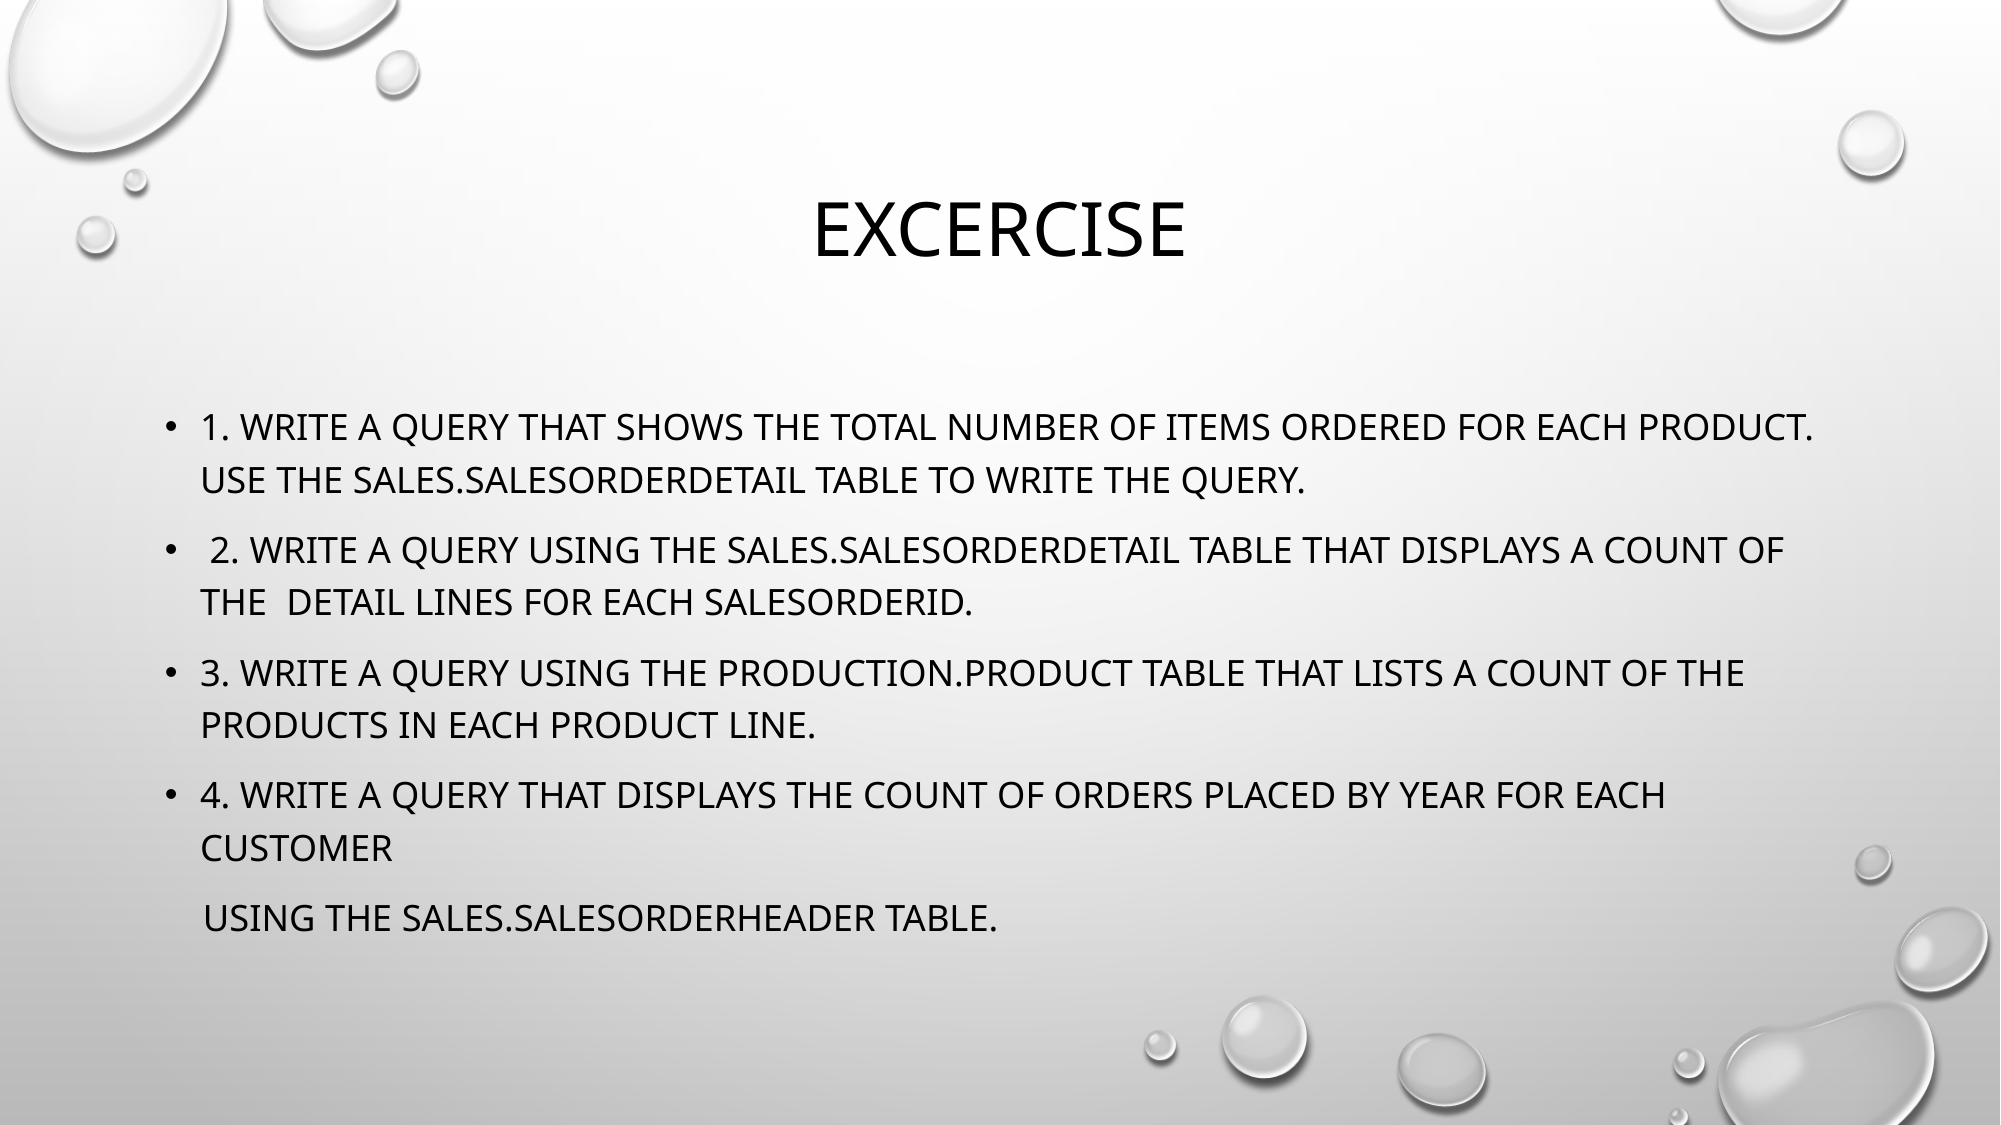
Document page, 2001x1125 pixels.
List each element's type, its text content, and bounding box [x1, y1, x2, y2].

picture [0, 0, 2000, 1125]
title excercise [149, 101, 1851, 364]
list 1. Write a query that shows the total number of items ordered for each product. Use the Sales.SalesOrderDetail table to write the query. 2. Write a query using the Sales.SalesOrderDetail table that displays a count of the detail lines for each SalesOrderID. 3. Write a query using the Production.Product table that lists a count of the products in each product line. 4. Write a query that displays the count of orders placed by year for each customer using the Sales.SalesOrderHeader table. [149, 388, 1850, 950]
